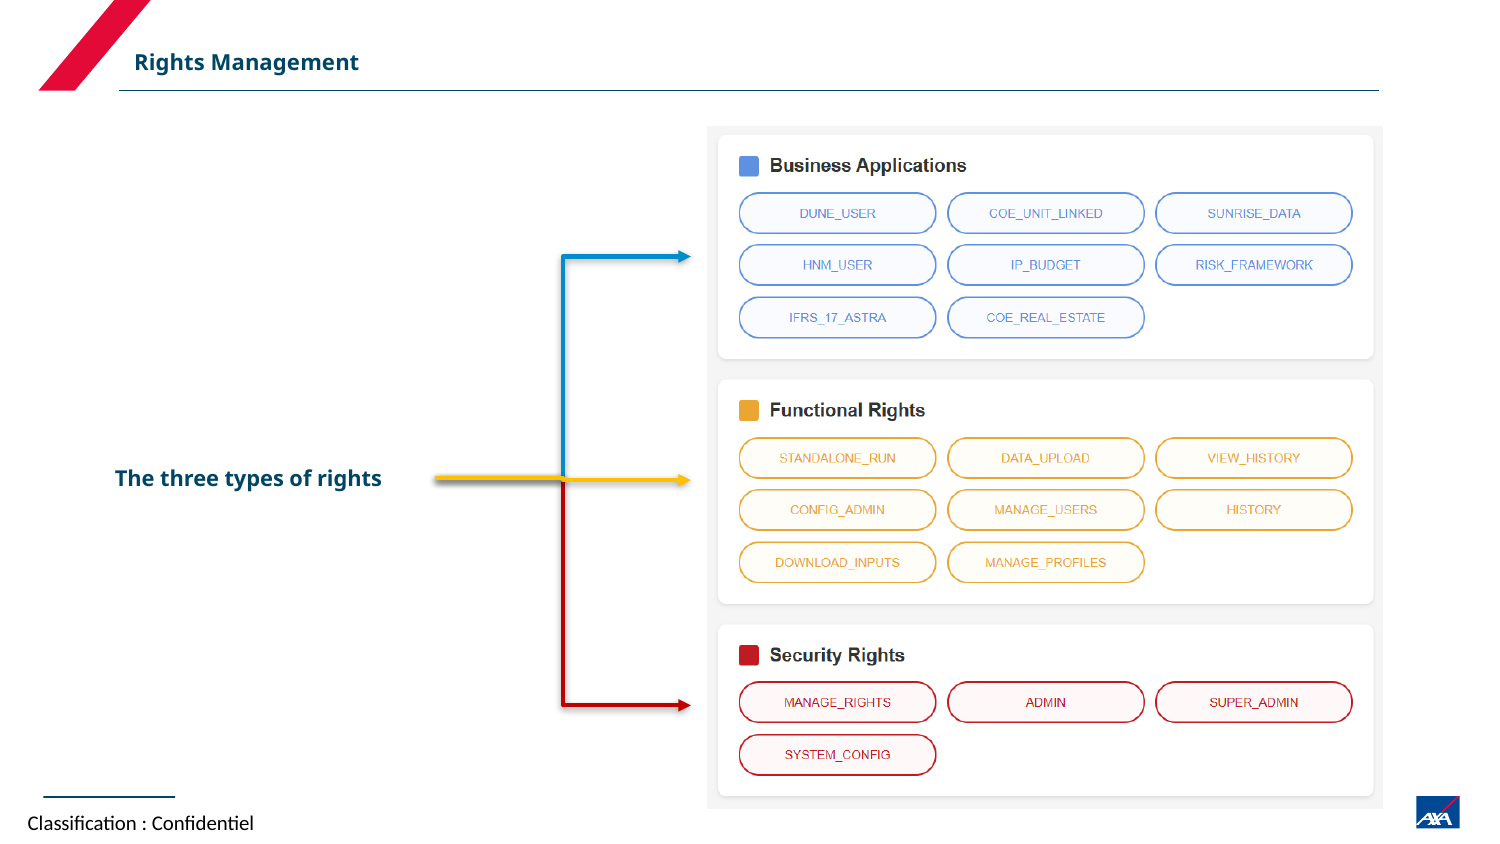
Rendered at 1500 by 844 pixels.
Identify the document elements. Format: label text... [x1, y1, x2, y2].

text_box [434, 489, 692, 706]
text_box The three types of rights [100, 457, 429, 499]
picture [707, 126, 1384, 809]
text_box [434, 477, 692, 481]
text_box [434, 256, 692, 476]
text_box Rights Management [119, 40, 1380, 83]
